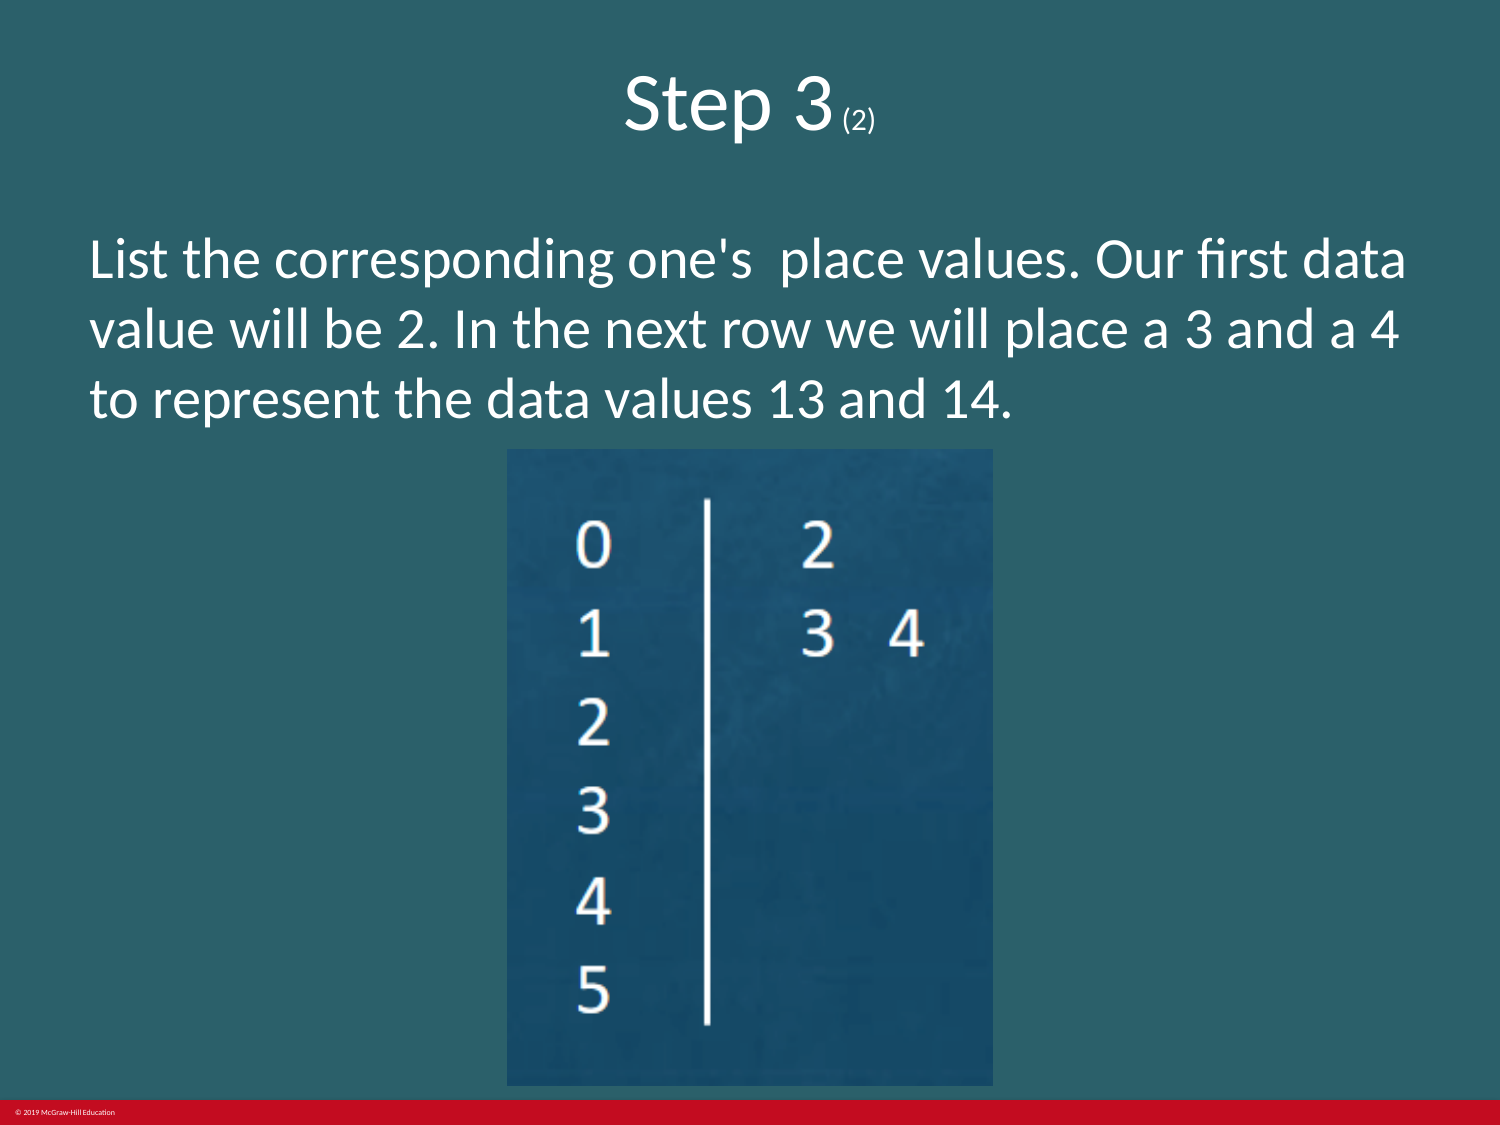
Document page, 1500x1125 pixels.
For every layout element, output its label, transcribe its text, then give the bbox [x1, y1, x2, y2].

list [507, 449, 993, 1086]
title Step 3 (2) [0, 0, 1500, 195]
list List the corresponding one's place values. Our first data value will be 2. In the next row we will place a 3 and a 4 to represent the data values 13 and 14. [75, 212, 1425, 438]
